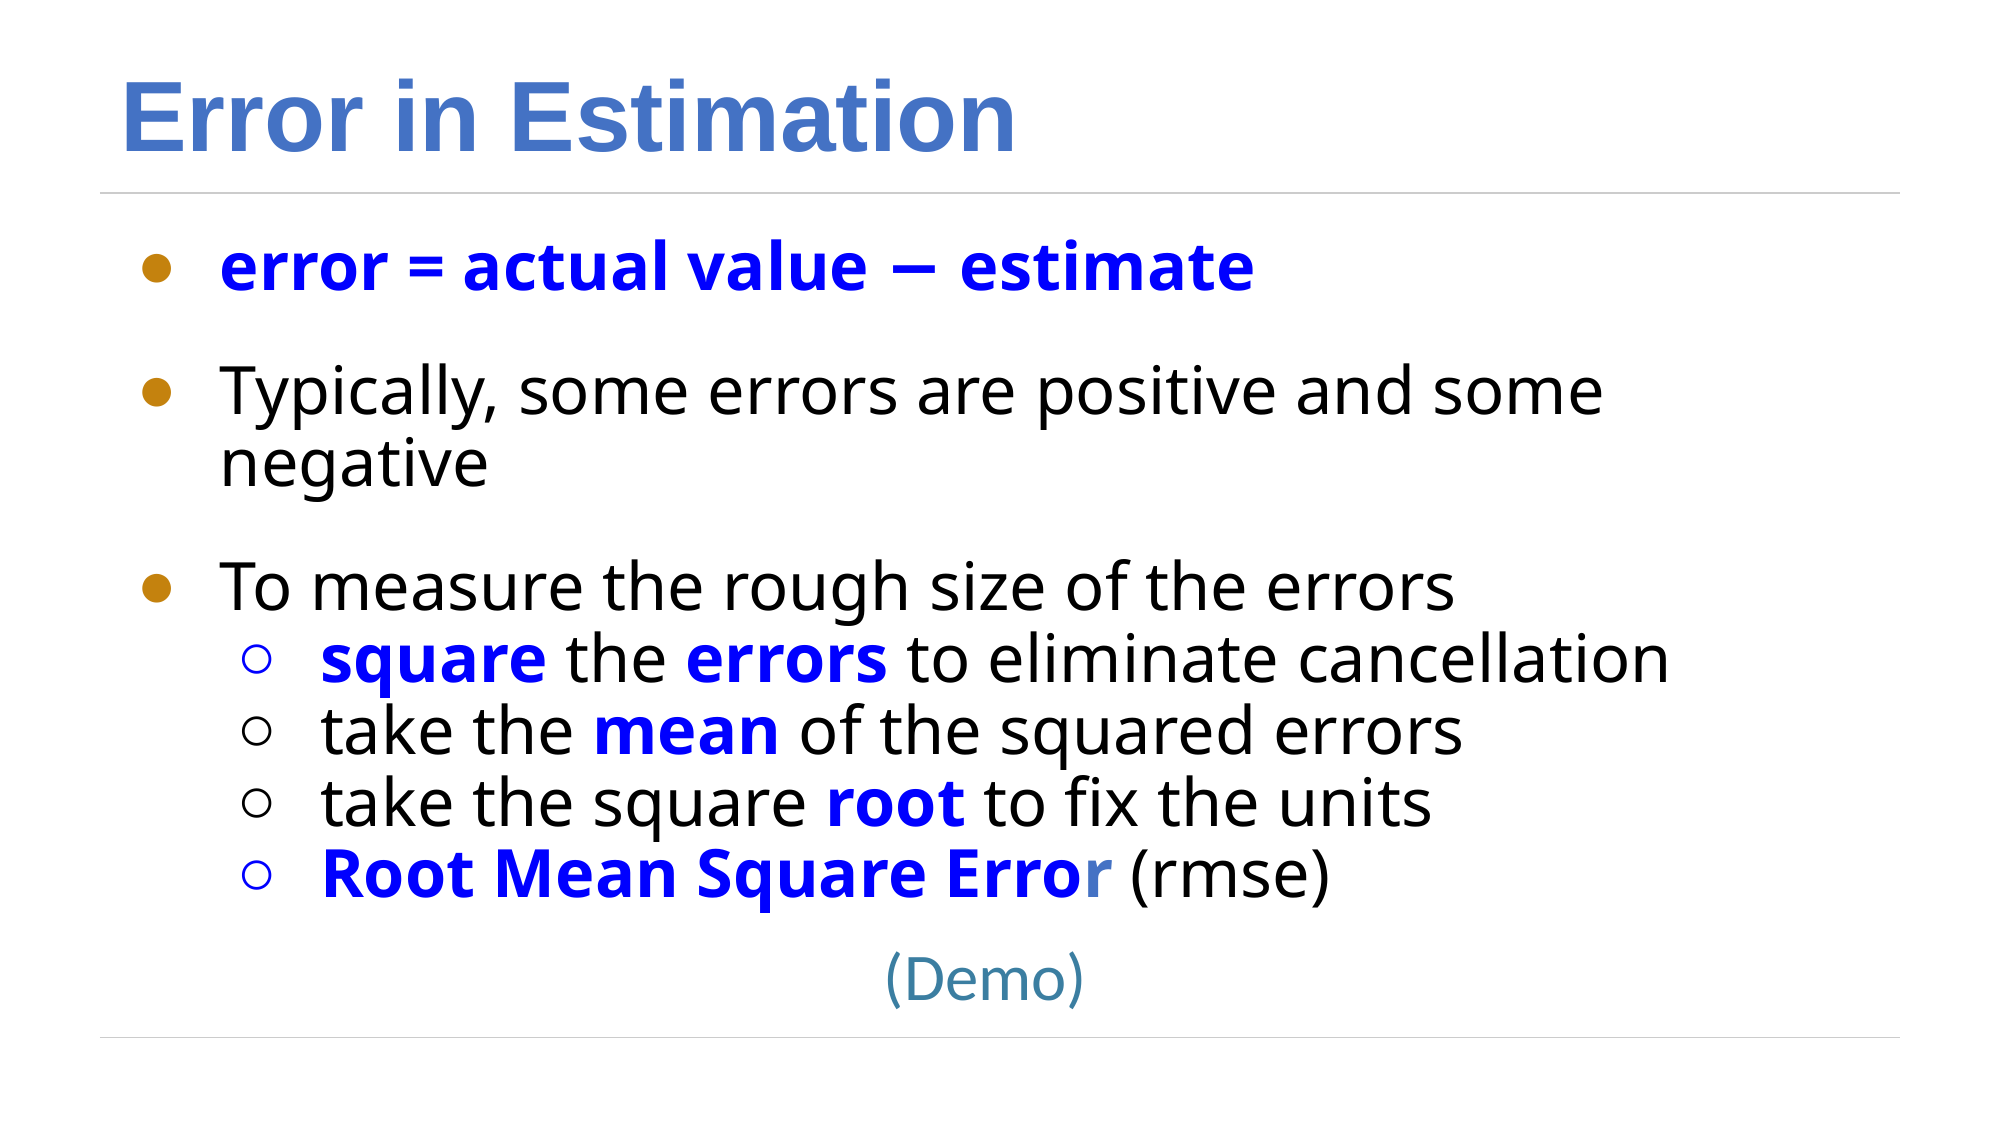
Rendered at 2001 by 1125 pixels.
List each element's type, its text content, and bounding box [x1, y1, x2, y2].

text_box (Demo) [863, 913, 1136, 1028]
title Error in Estimation [99, 45, 1567, 193]
list error = actual value − estimate Typically, some errors are positive and some negative To measure the rough size of the errors square the errors to eliminate cancellation take the mean of the squared errors take the square root to fix the units Root Mean Square Error (rmse) [99, 212, 1900, 1005]
